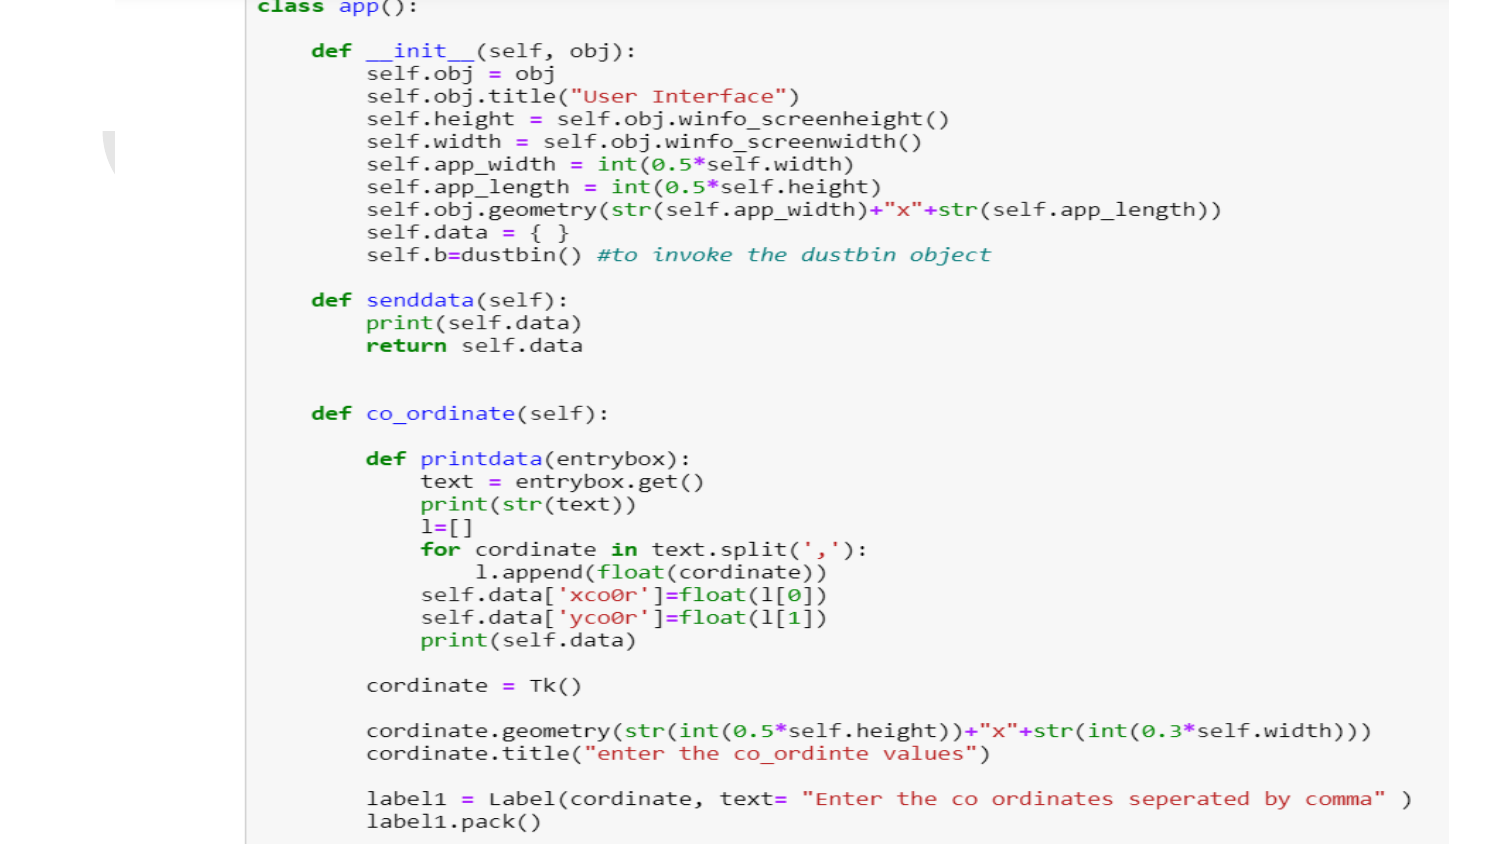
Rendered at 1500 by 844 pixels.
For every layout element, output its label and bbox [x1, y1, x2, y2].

picture [114, 0, 1450, 844]
